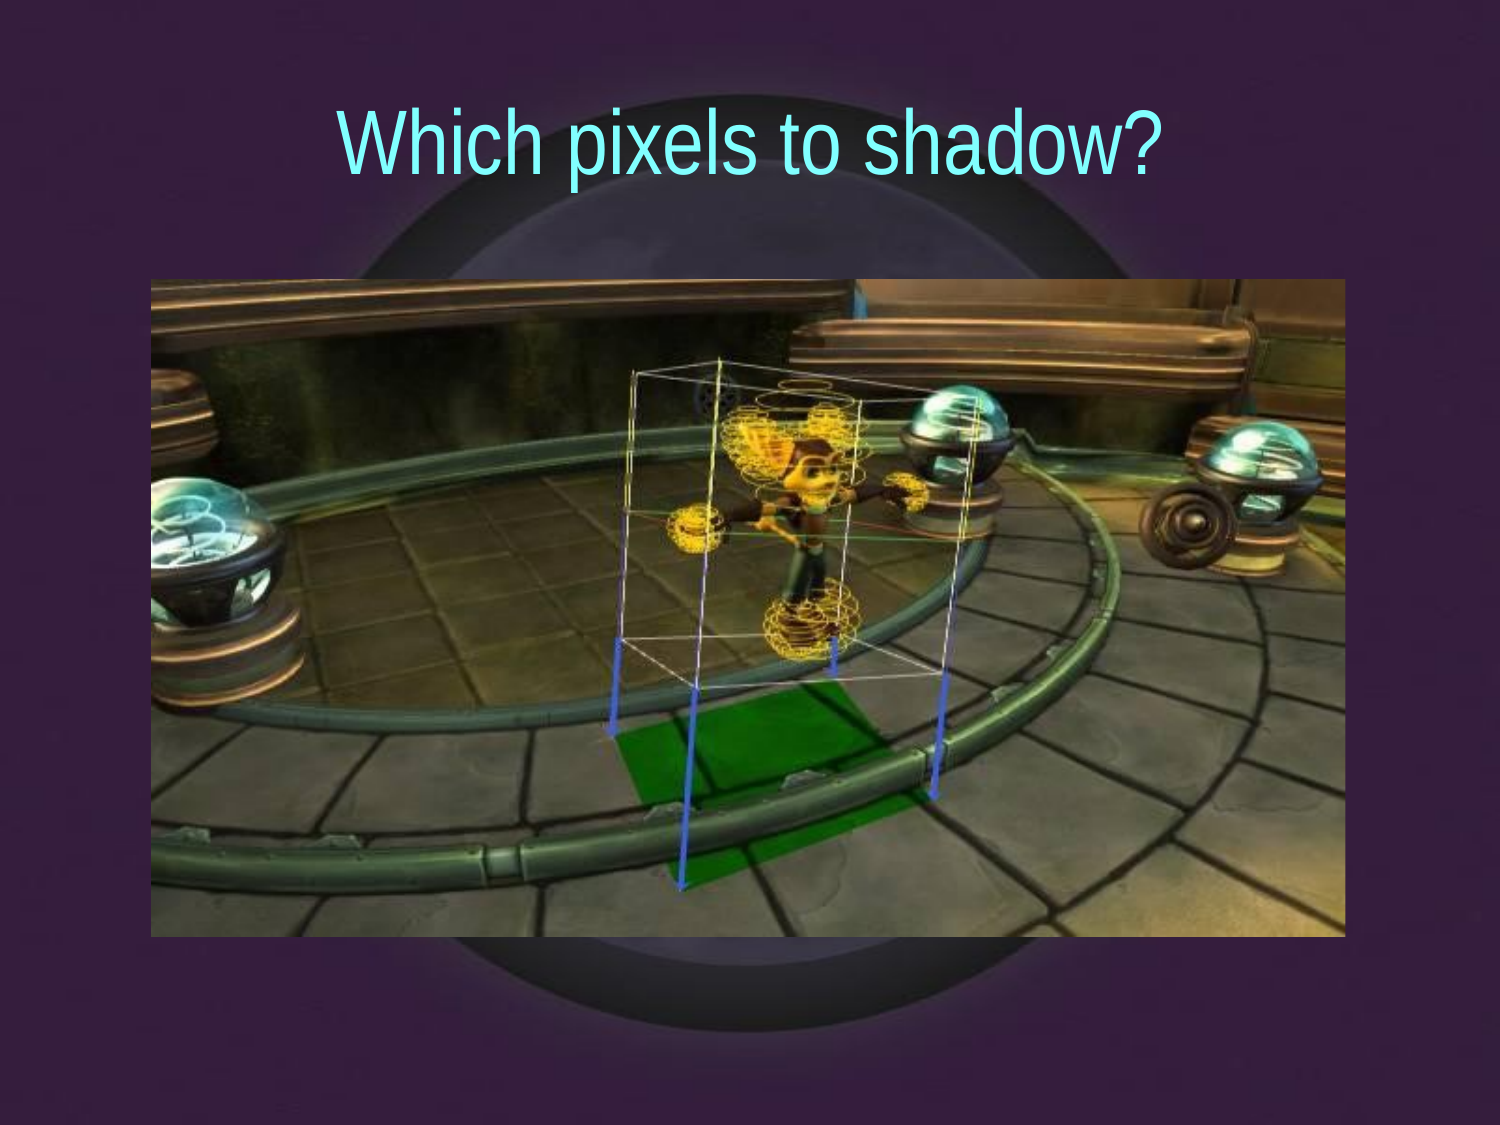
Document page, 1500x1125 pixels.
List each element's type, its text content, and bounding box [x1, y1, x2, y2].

text_box Which pixels to shadow? [334, 96, 1180, 193]
text_box [0, 0, 1500, 1125]
text_box [151, 279, 1346, 937]
